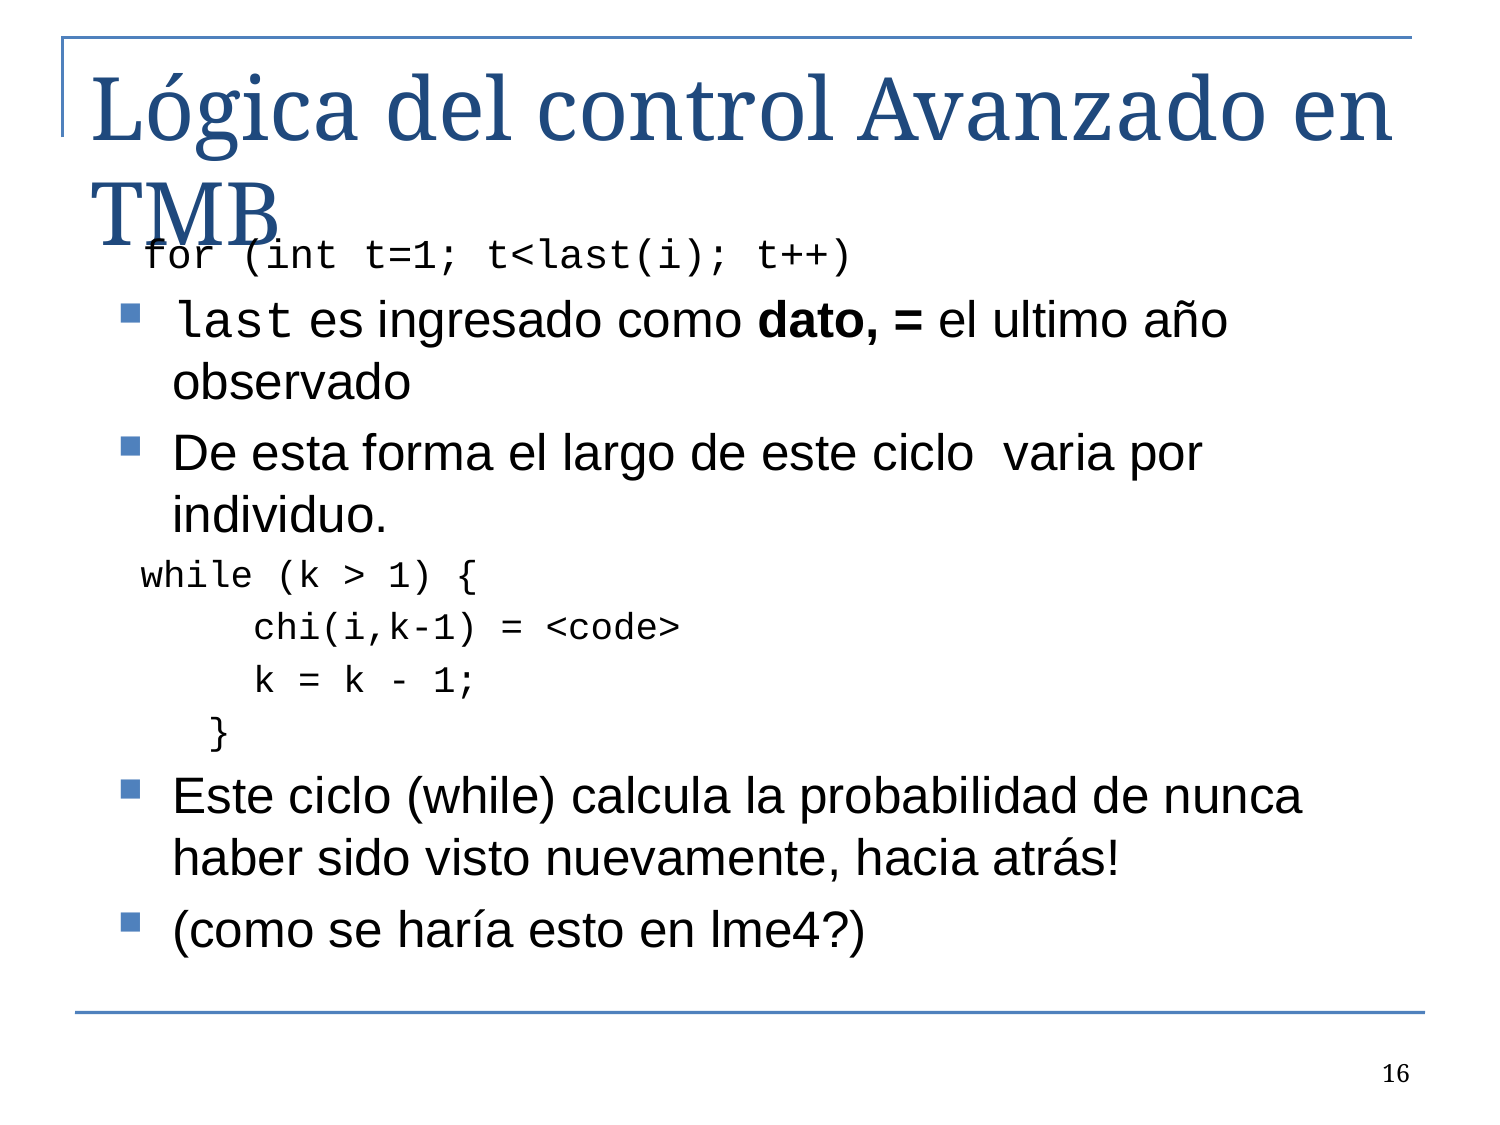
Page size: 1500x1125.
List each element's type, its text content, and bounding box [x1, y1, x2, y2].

title Lógica del control Avanzado en TMB [75, 45, 1425, 233]
slide_number 16 [1074, 1023, 1426, 1100]
list for (int t=1; t<last(i); t++) last es ingresado como dato, = el ultimo año observado De esta forma el largo de este ciclo varia por individuo. while (k > 1) { chi(i,k-1) = <code> k = k - 1; } Este ciclo (while) calcula la probabilidad de nunca haber sido visto nuevamente, hacia atrás! (como se haría esto en lme4?) [103, 219, 1397, 970]
